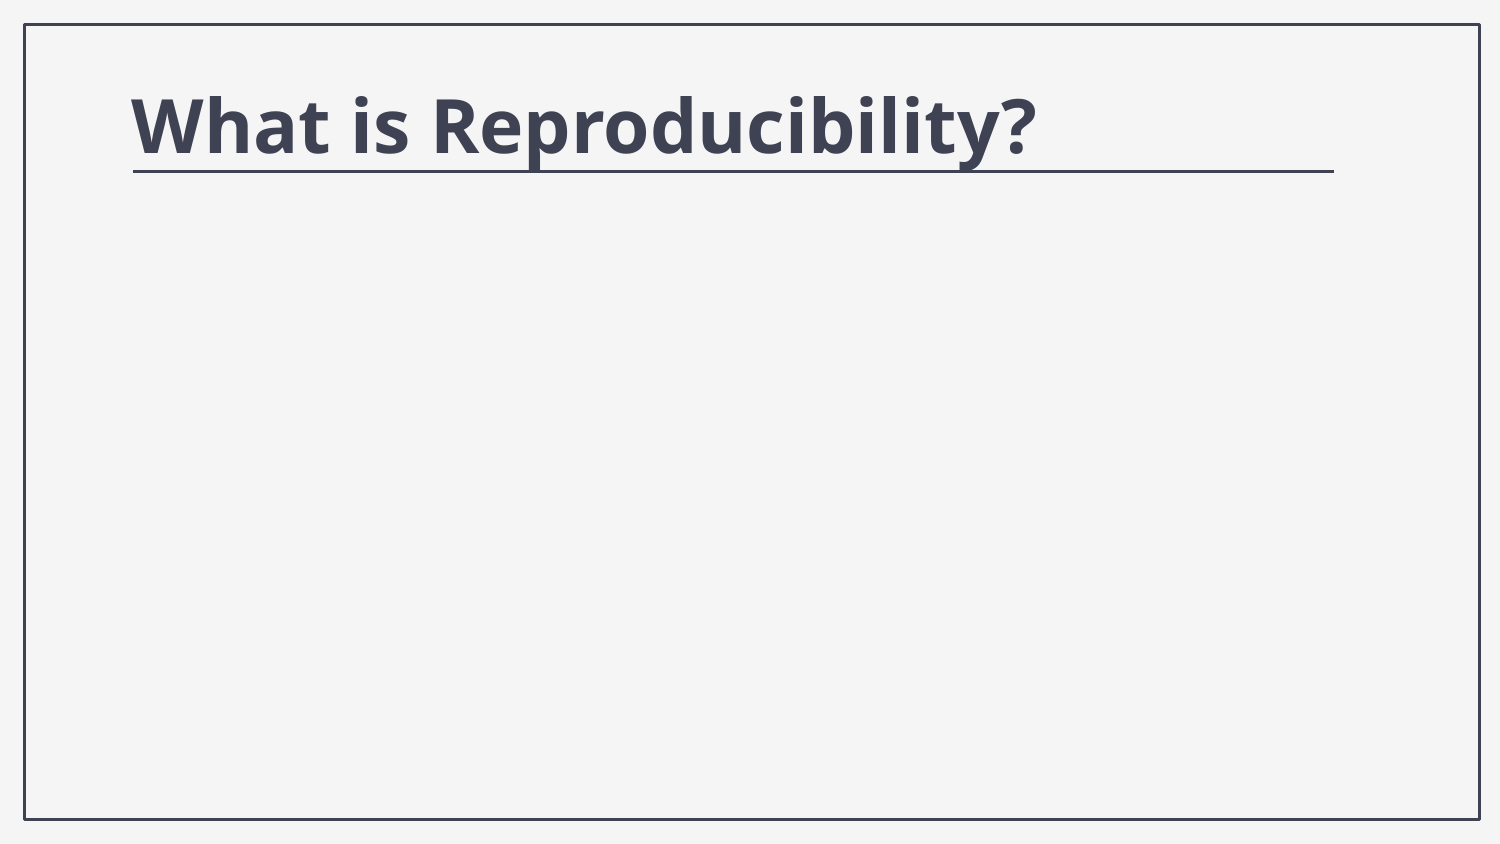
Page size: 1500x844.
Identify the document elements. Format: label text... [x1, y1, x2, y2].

title What is Reproducibility? [116, 63, 1337, 181]
